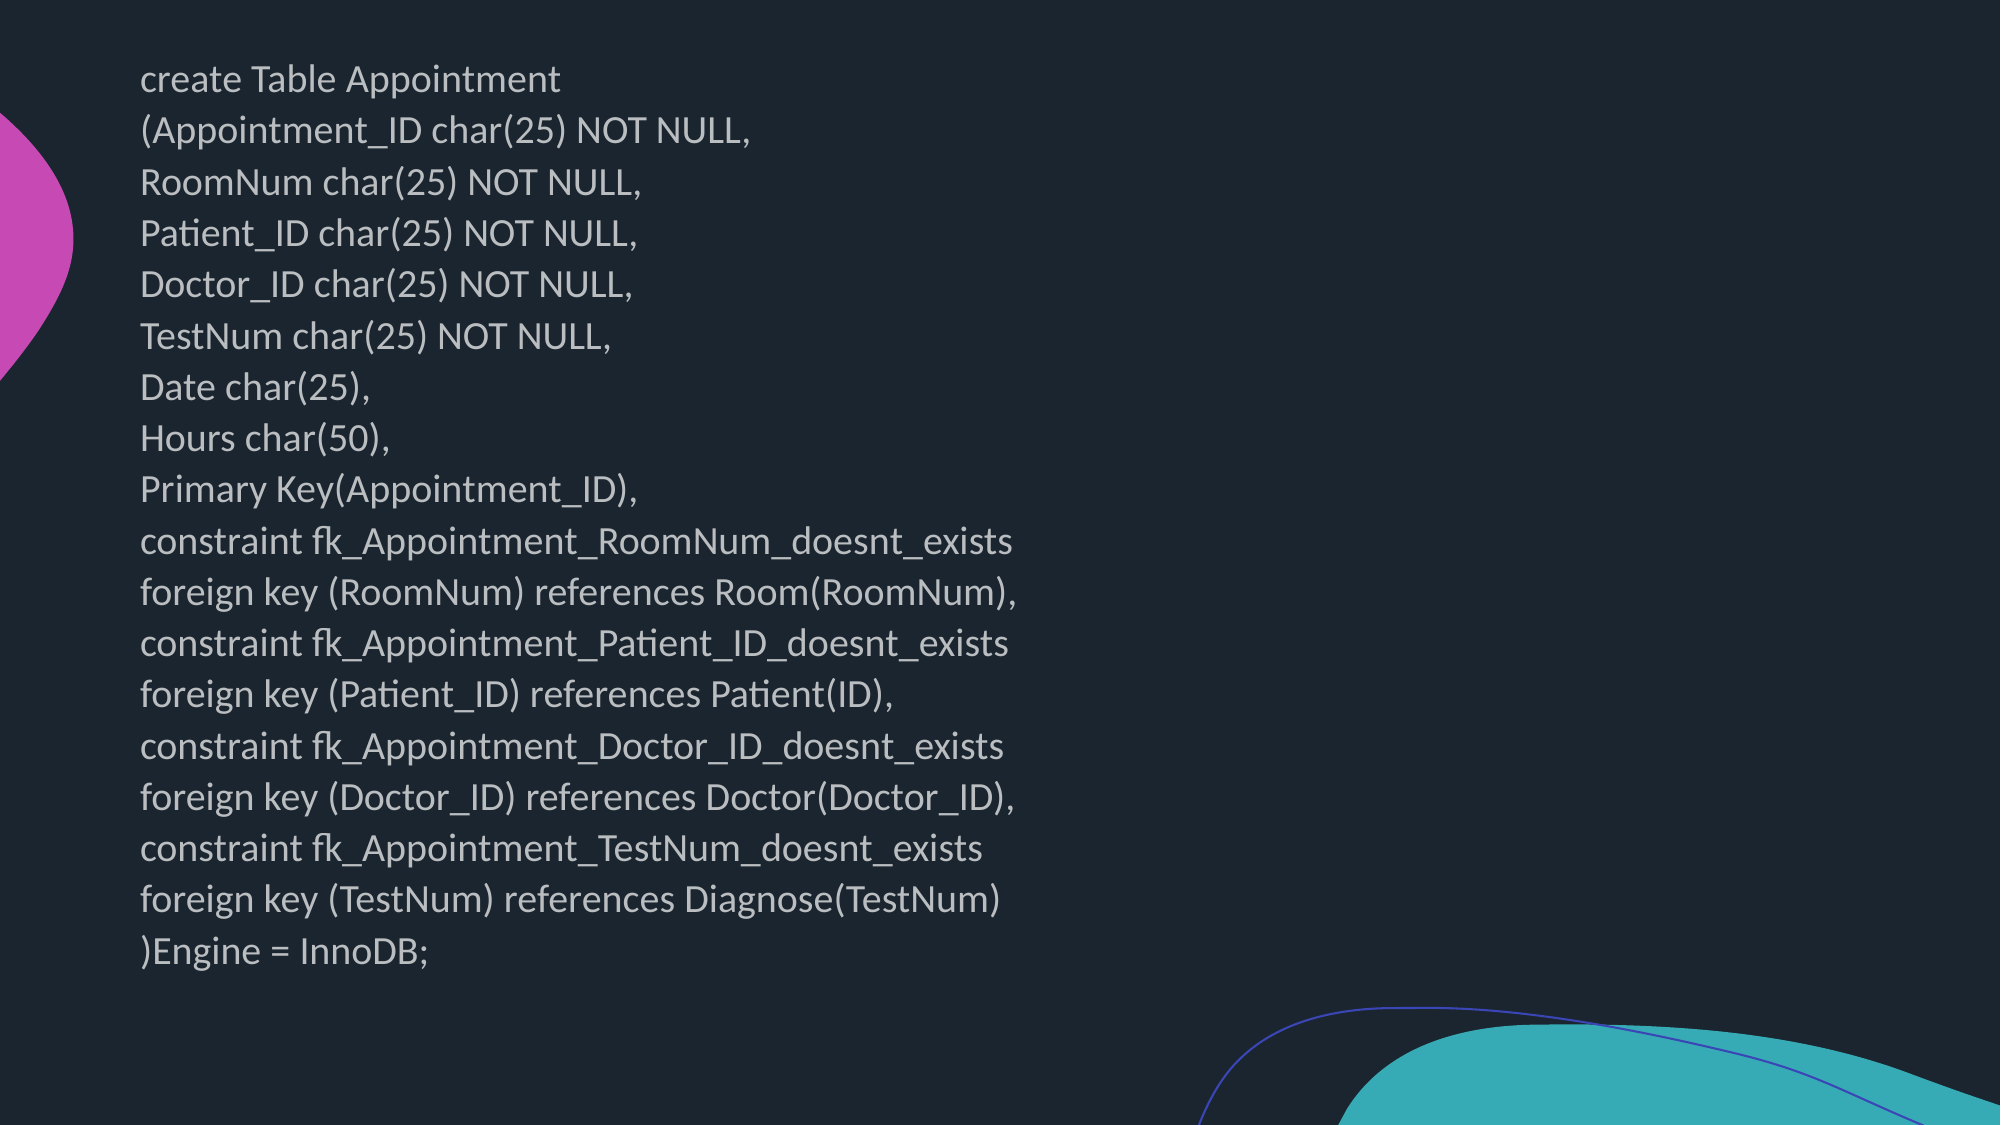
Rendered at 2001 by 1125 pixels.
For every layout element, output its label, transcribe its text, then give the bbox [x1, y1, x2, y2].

list create Table Appointment (Appointment_ID char(25) NOT NULL, RoomNum char(25) NOT NULL, Patient_ID char(25) NOT NULL, Doctor_ID char(25) NOT NULL, TestNum char(25) NOT NULL, Date char(25), Hours char(50), Primary Key(Appointment_ID), constraint fk_Appointment_RoomNum_doesnt_exists foreign key (RoomNum) references Room(RoomNum), constraint fk_Appointment_Patient_ID_doesnt_exists foreign key (Patient_ID) references Patient(ID), constraint fk_Appointment_Doctor_ID_doesnt_exists foreign key (Doctor_ID) references Doctor(Doctor_ID), constraint fk_Appointment_TestNum_doesnt_exists foreign key (TestNum) references Diagnose(TestNum) )Engine = InnoDB; [125, 41, 1875, 1002]
